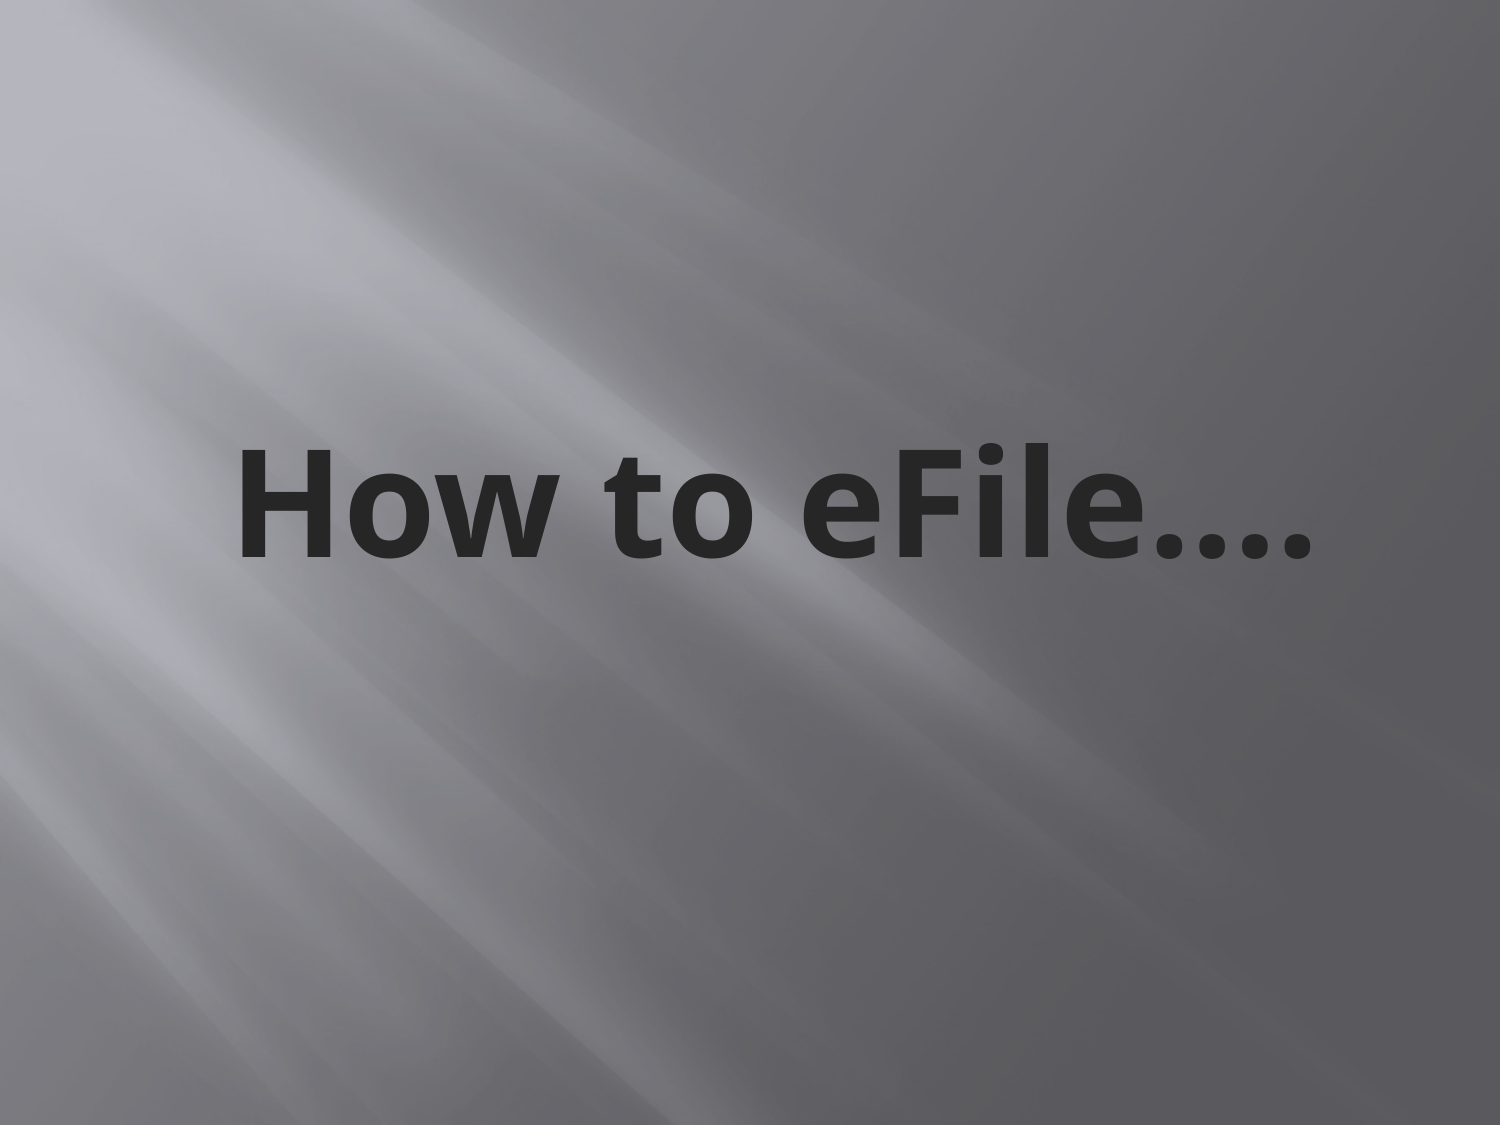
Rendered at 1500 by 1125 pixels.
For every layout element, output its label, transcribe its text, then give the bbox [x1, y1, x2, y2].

text_box How to eFile…. [212, 399, 1338, 595]
